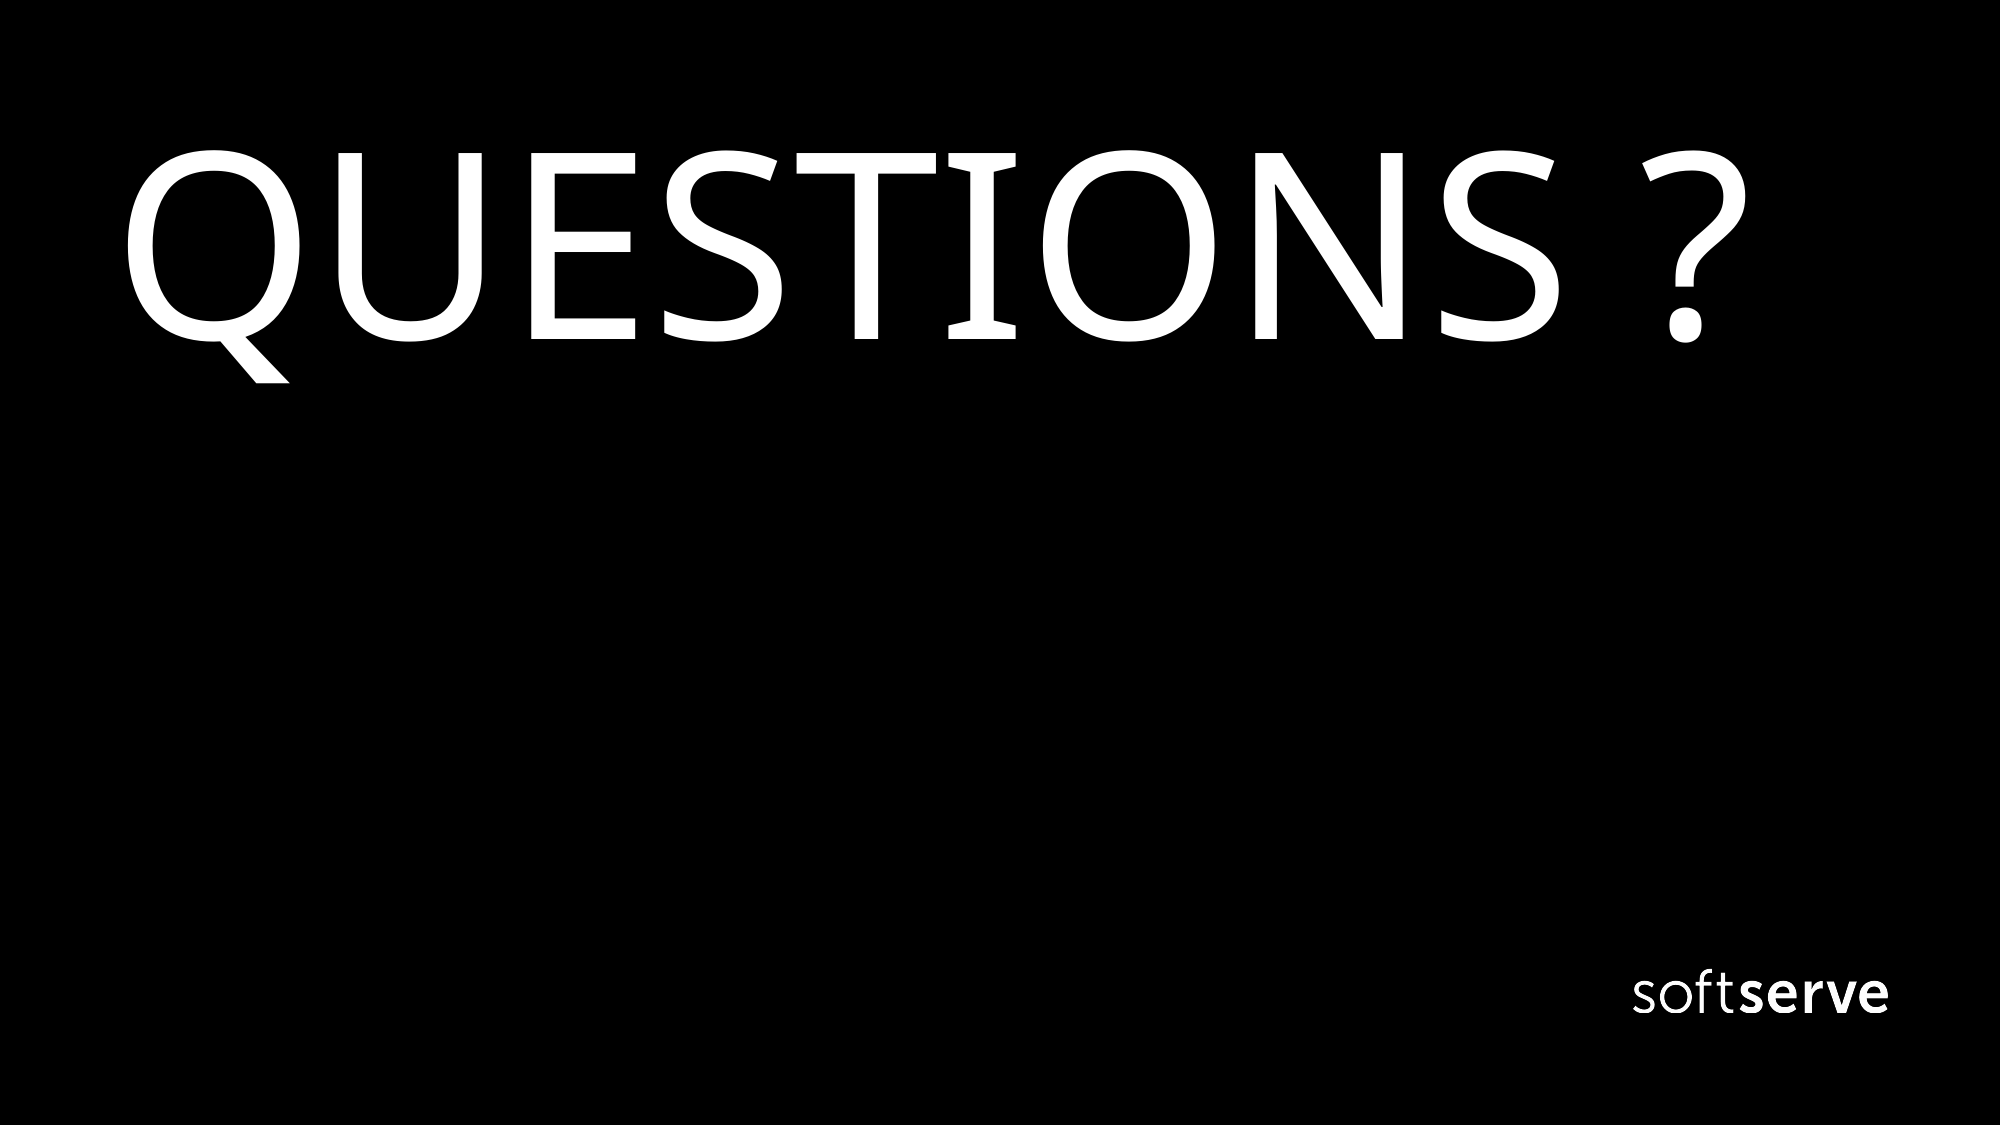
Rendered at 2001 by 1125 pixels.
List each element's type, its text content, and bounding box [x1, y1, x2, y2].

title QUESTIONS ? [112, 112, 1888, 900]
picture [1633, 968, 1888, 1013]
